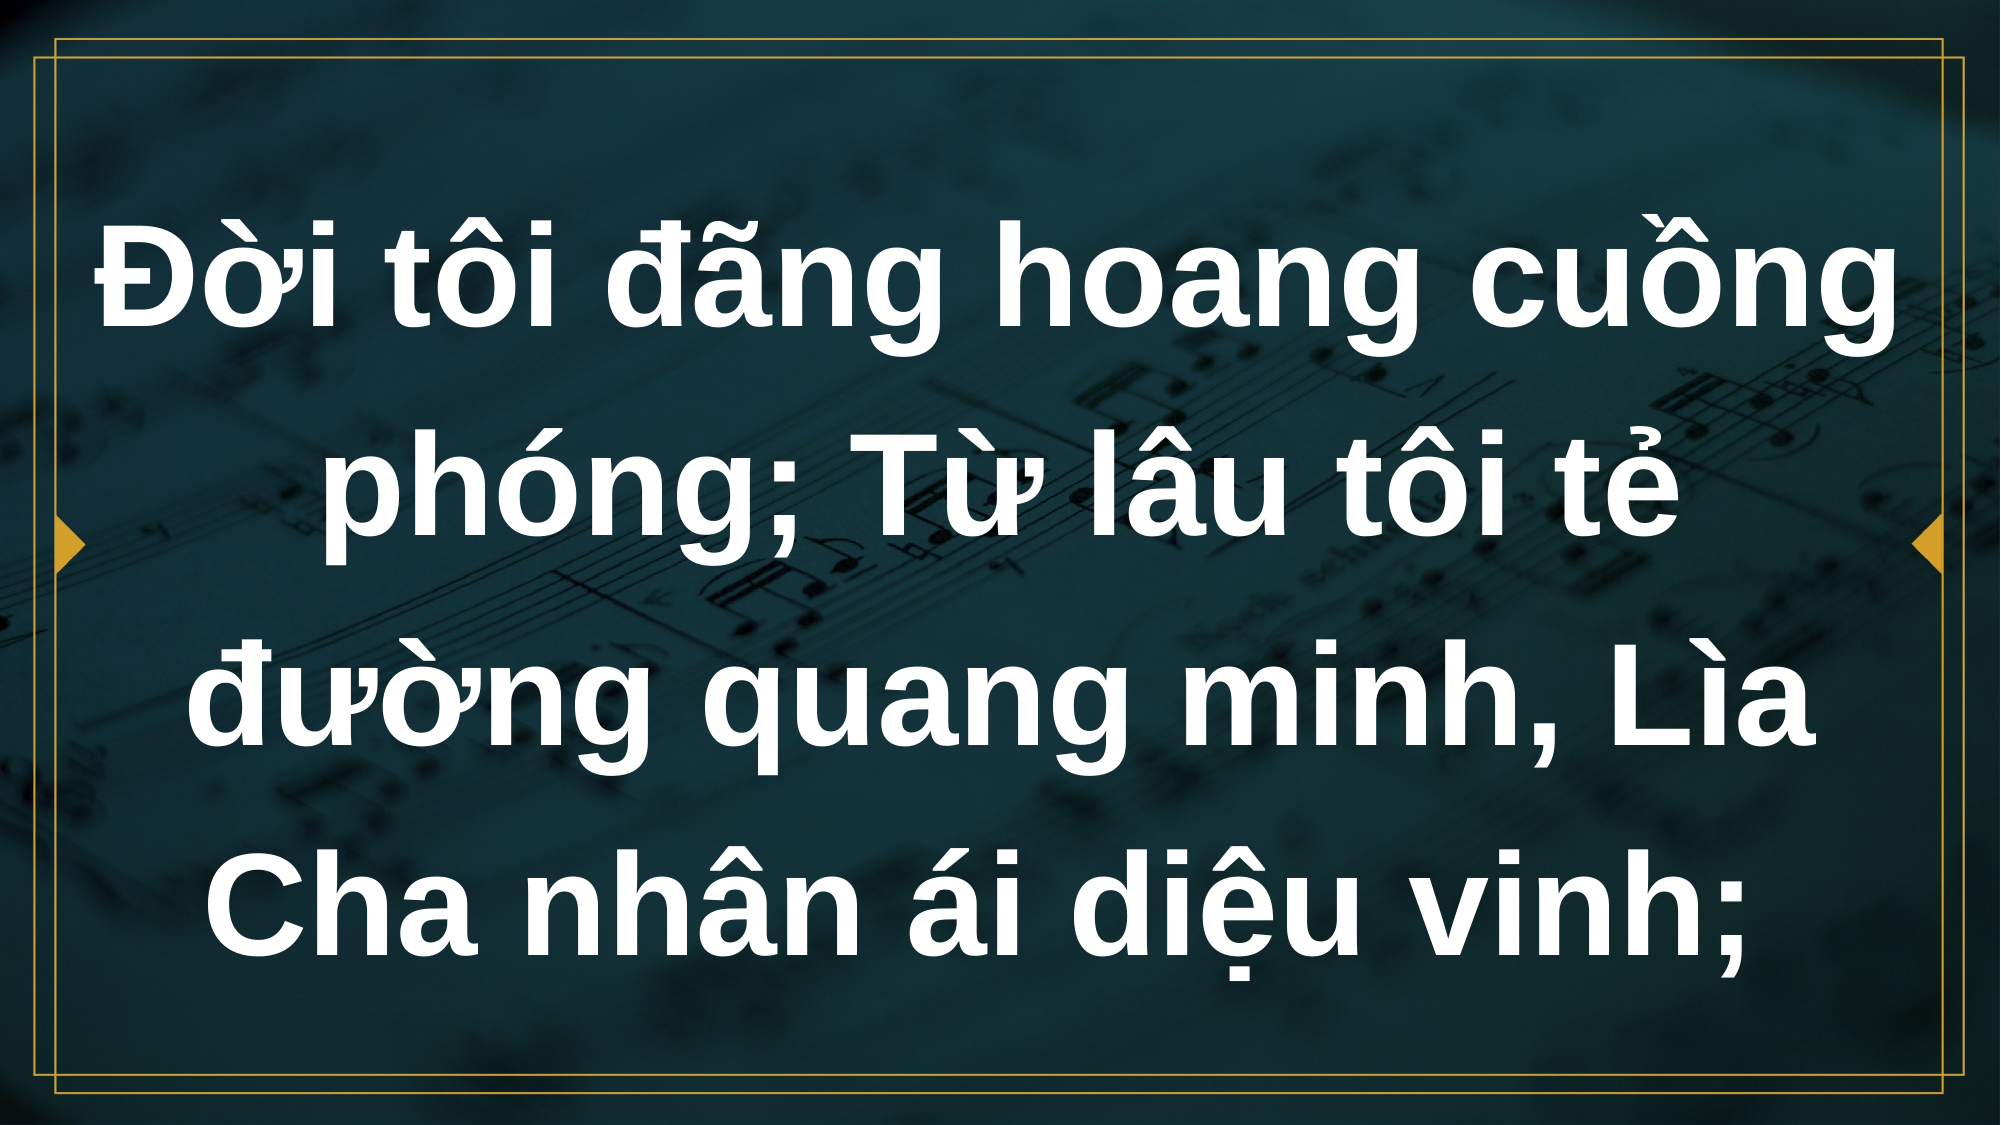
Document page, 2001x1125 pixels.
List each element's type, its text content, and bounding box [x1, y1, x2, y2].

title Đời tôi đãng hoang cuồng phóng; Từ lâu tôi tẻ đường quang minh, Lìa Cha nhân ái diệu vinh; [55, 53, 1945, 1077]
picture [0, 0, 2000, 1125]
